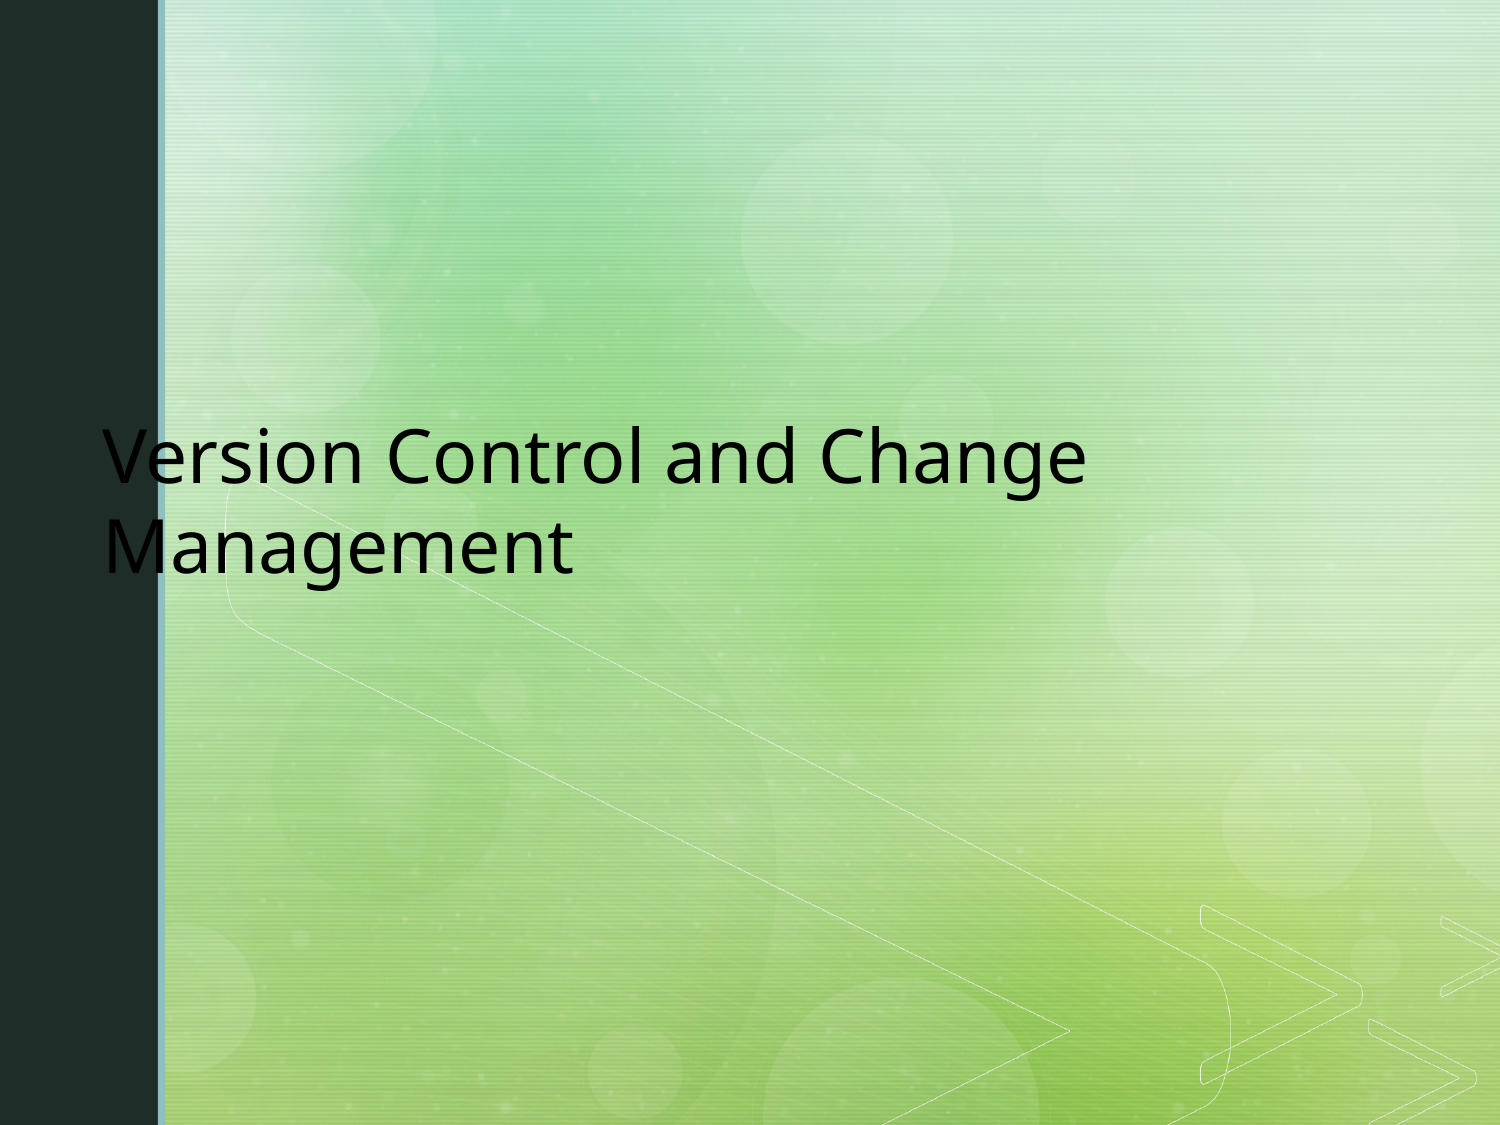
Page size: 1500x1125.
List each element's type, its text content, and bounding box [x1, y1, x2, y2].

picture [166, 0, 1500, 1125]
text_box Version Control and Change Management [87, 400, 1308, 596]
